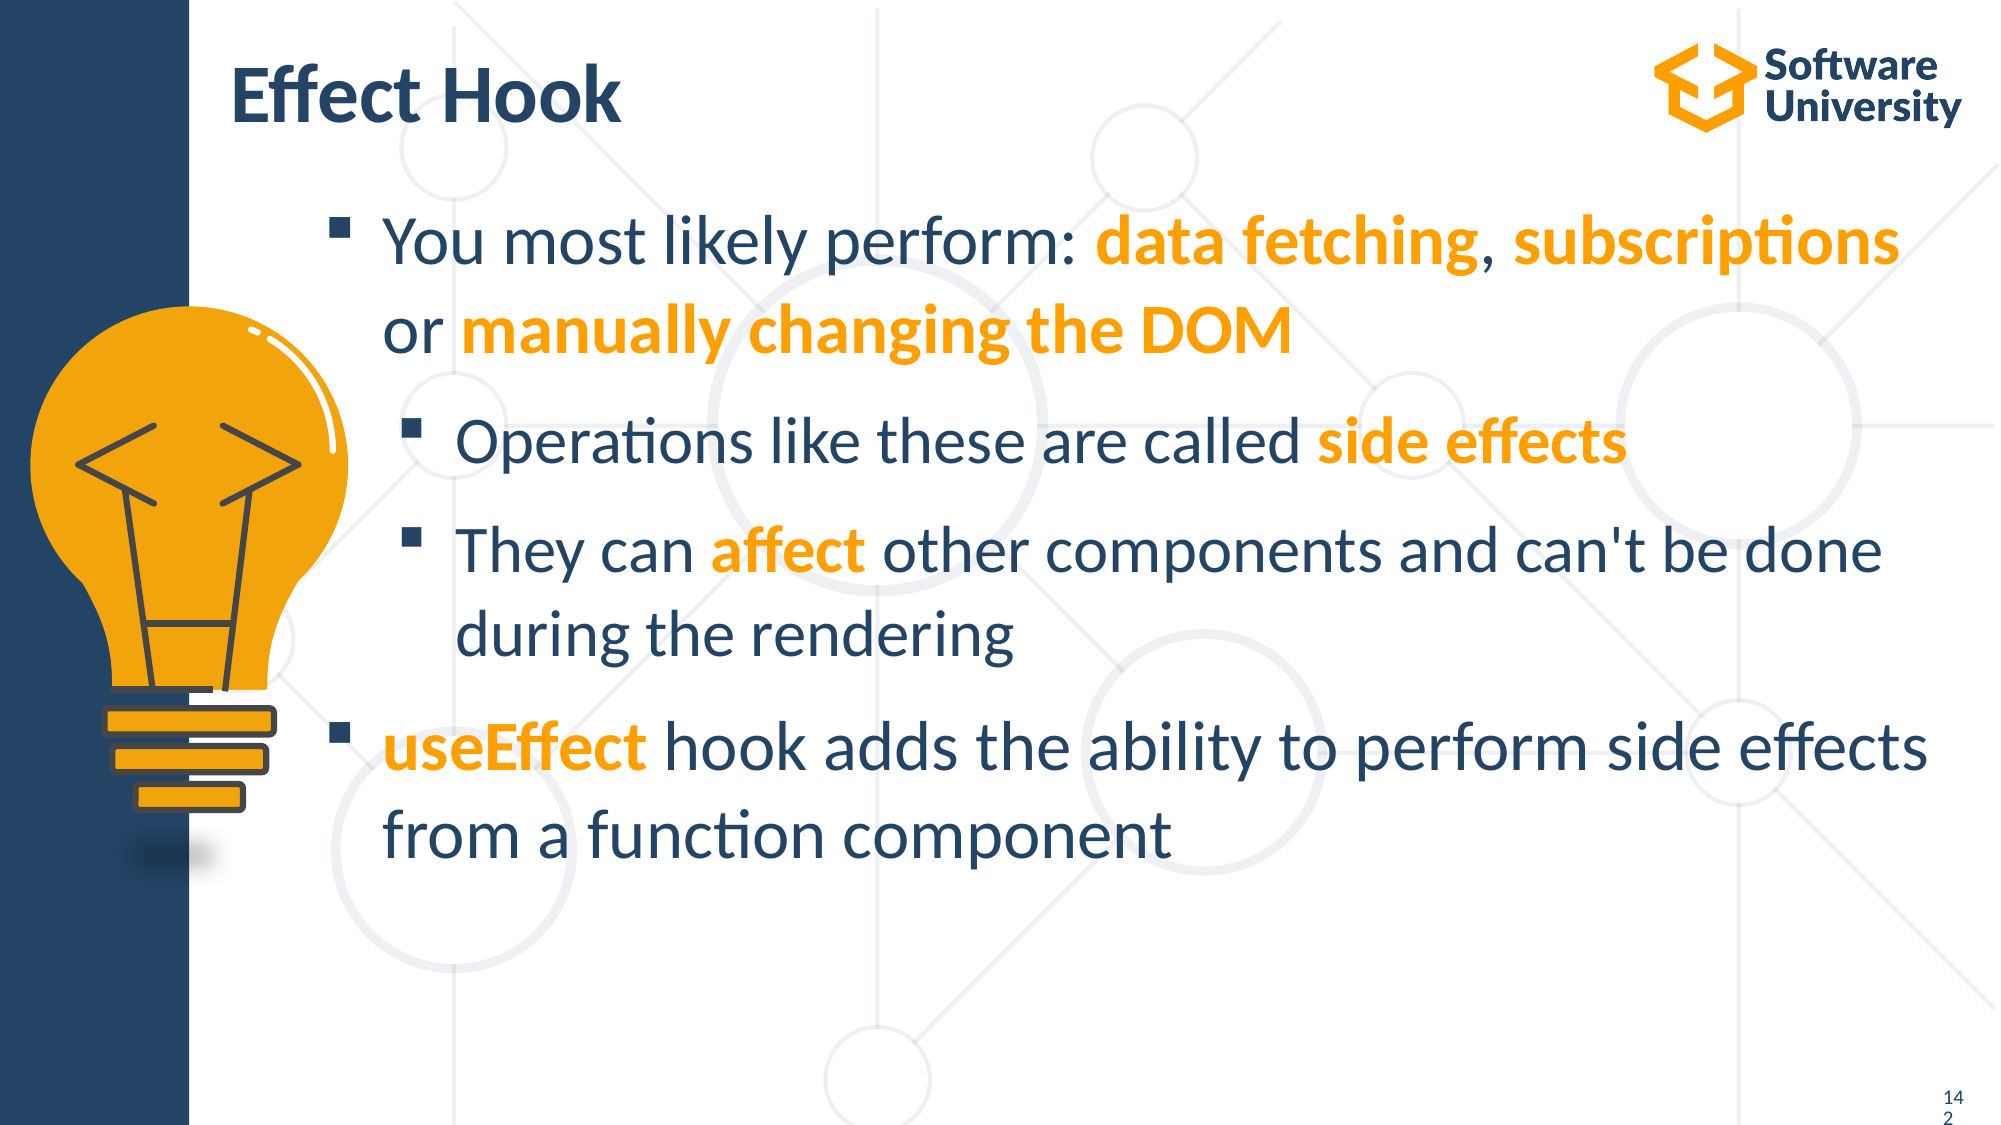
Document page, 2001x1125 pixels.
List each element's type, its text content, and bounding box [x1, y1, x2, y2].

title Effect Hook [212, 16, 1628, 162]
text_box 142 [1927, 1067, 1989, 1117]
list You most likely perform: data fetching, subscriptions or manually changing the DOM Operations like these are called side effects They can affect other components and can't be done during the rendering useEffect hook adds the ability to perform side effects from a function component [306, 183, 1968, 1094]
picture [1641, 31, 1973, 145]
